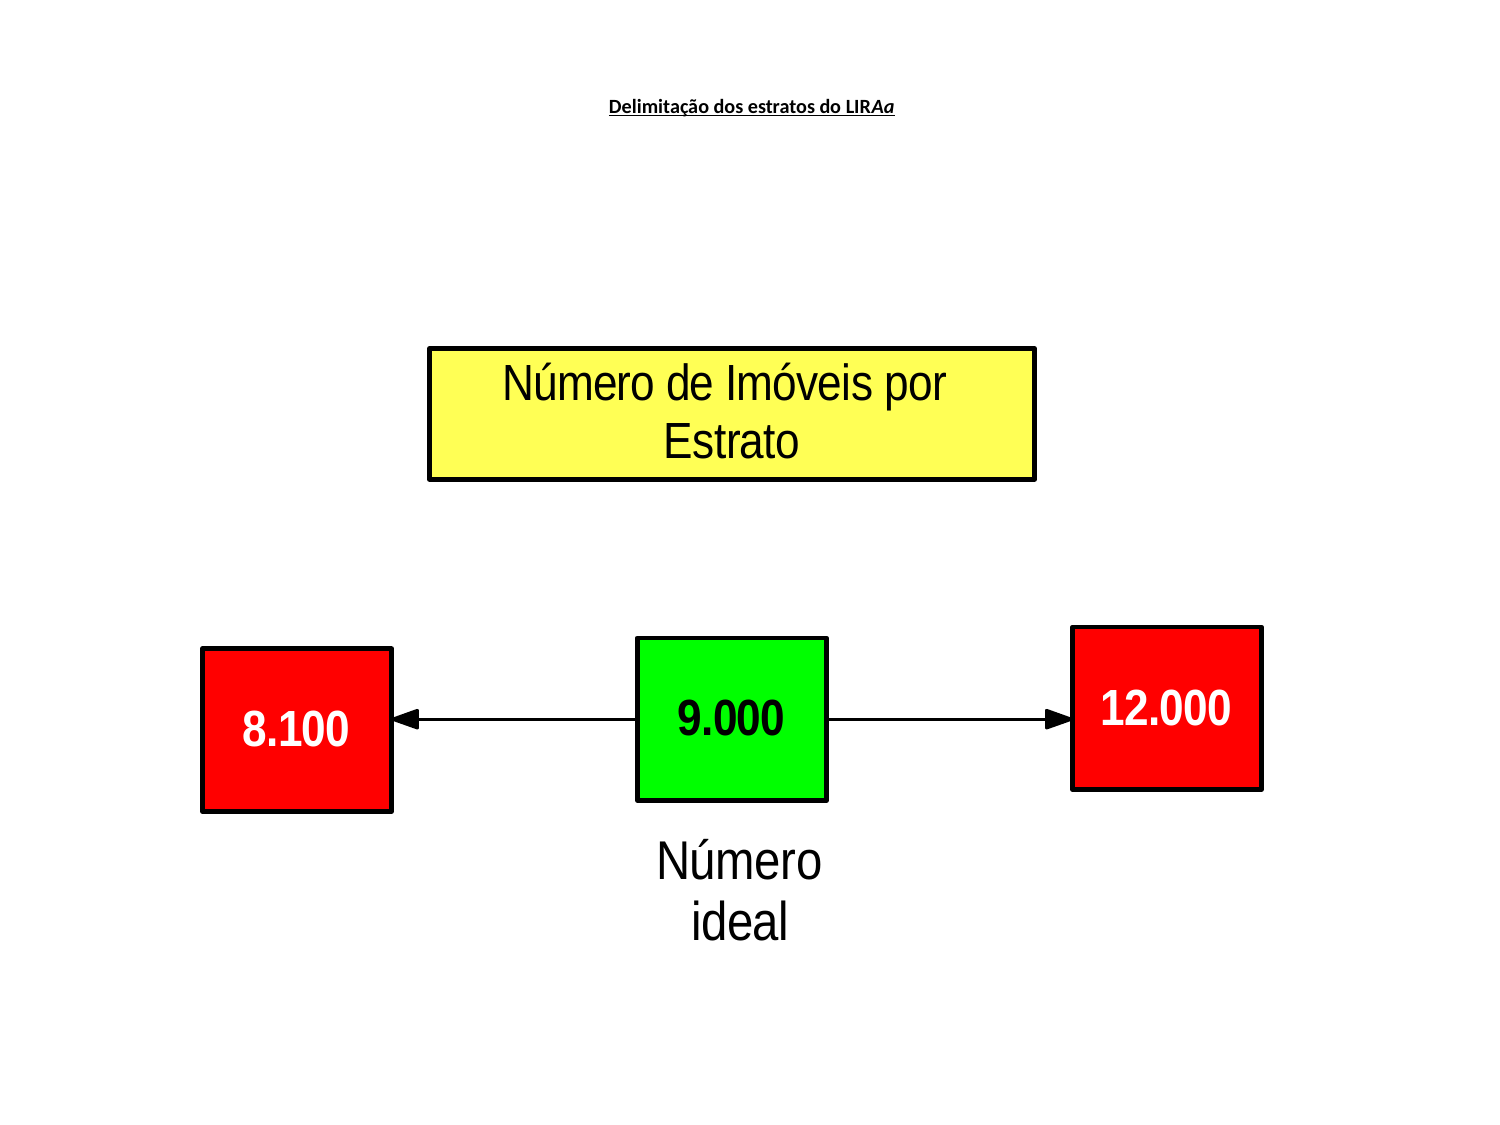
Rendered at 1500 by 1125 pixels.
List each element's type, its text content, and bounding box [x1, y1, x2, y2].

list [194, 339, 1270, 965]
title Delimitação dos estratos do LIRAa [73, 60, 1431, 150]
